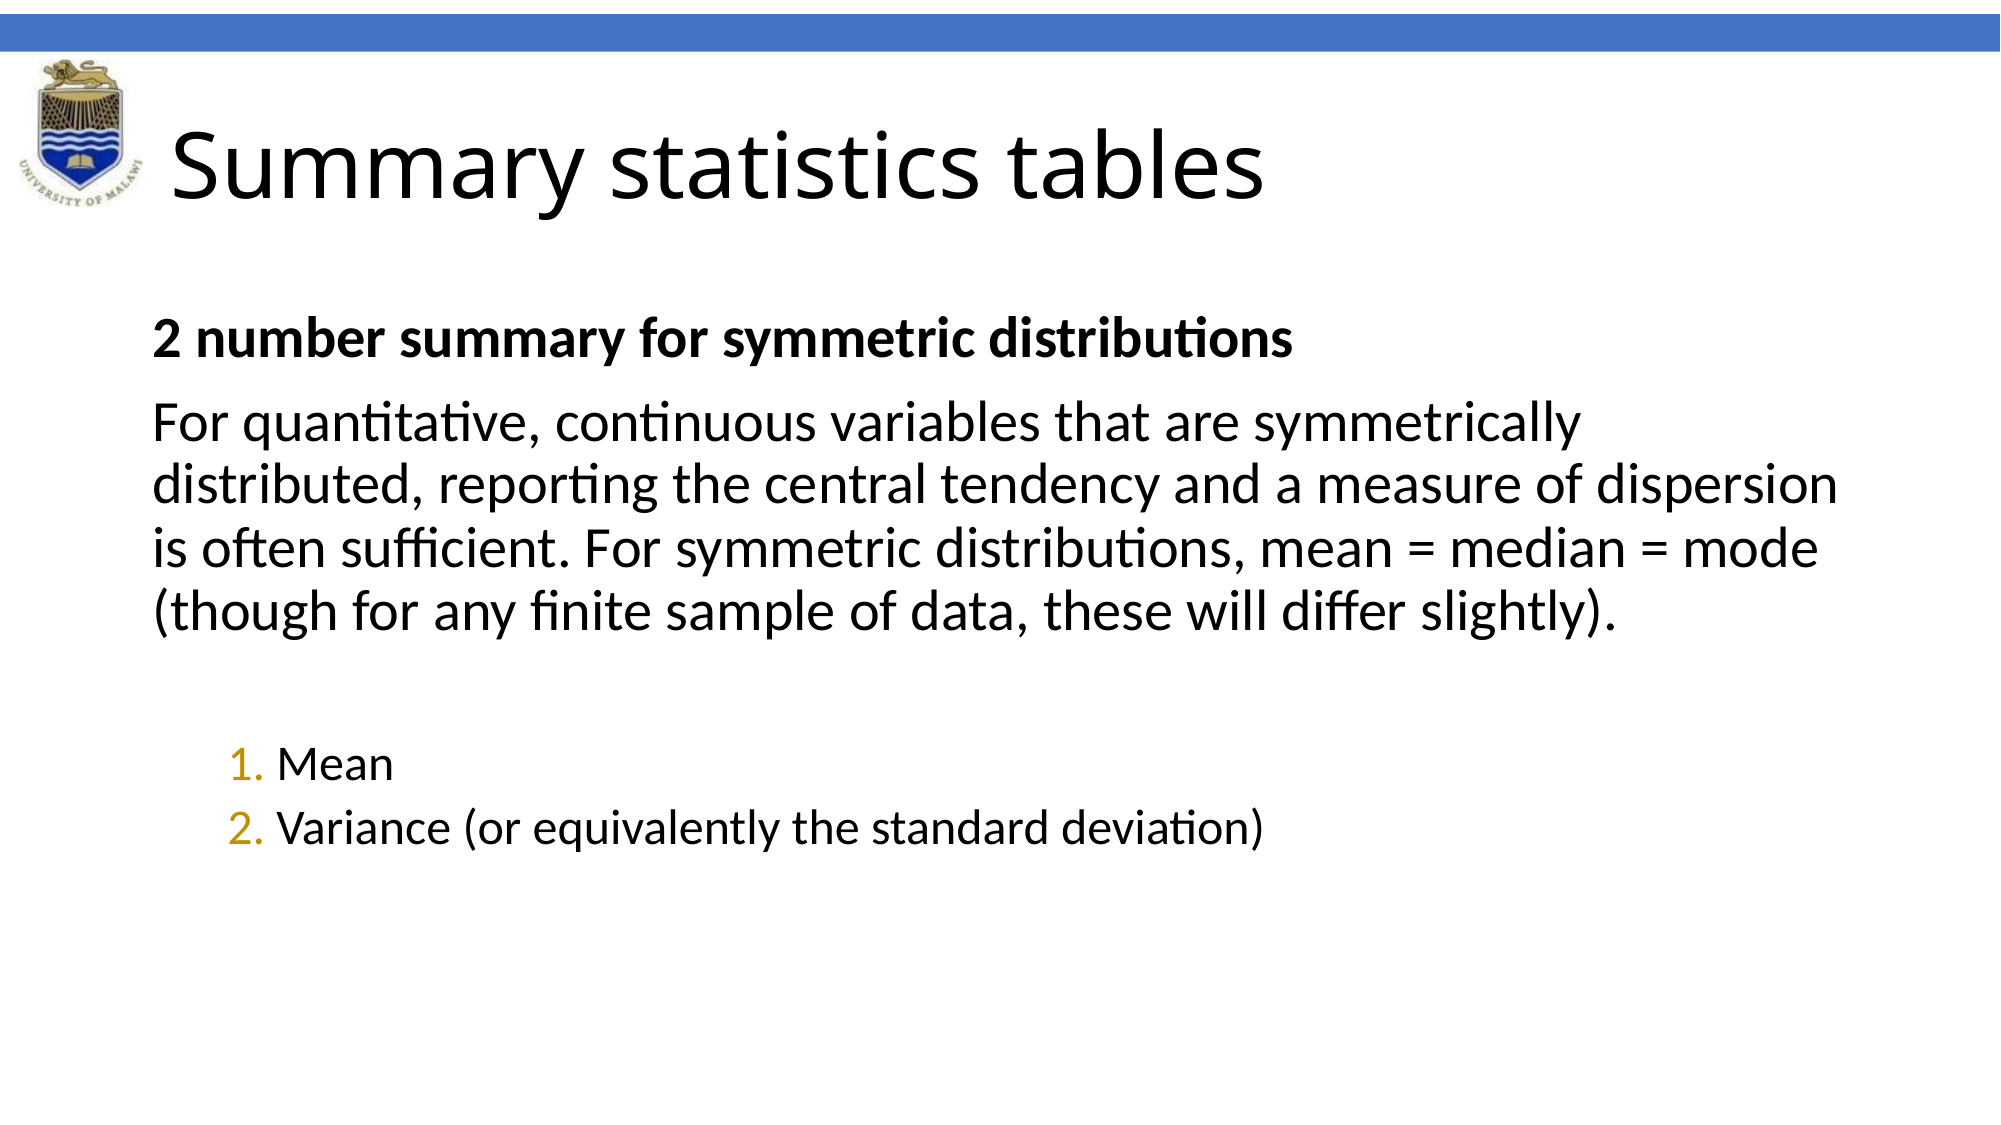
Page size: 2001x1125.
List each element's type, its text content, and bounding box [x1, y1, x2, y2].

title Summary statistics tables [155, 59, 1851, 278]
picture [19, 59, 143, 207]
